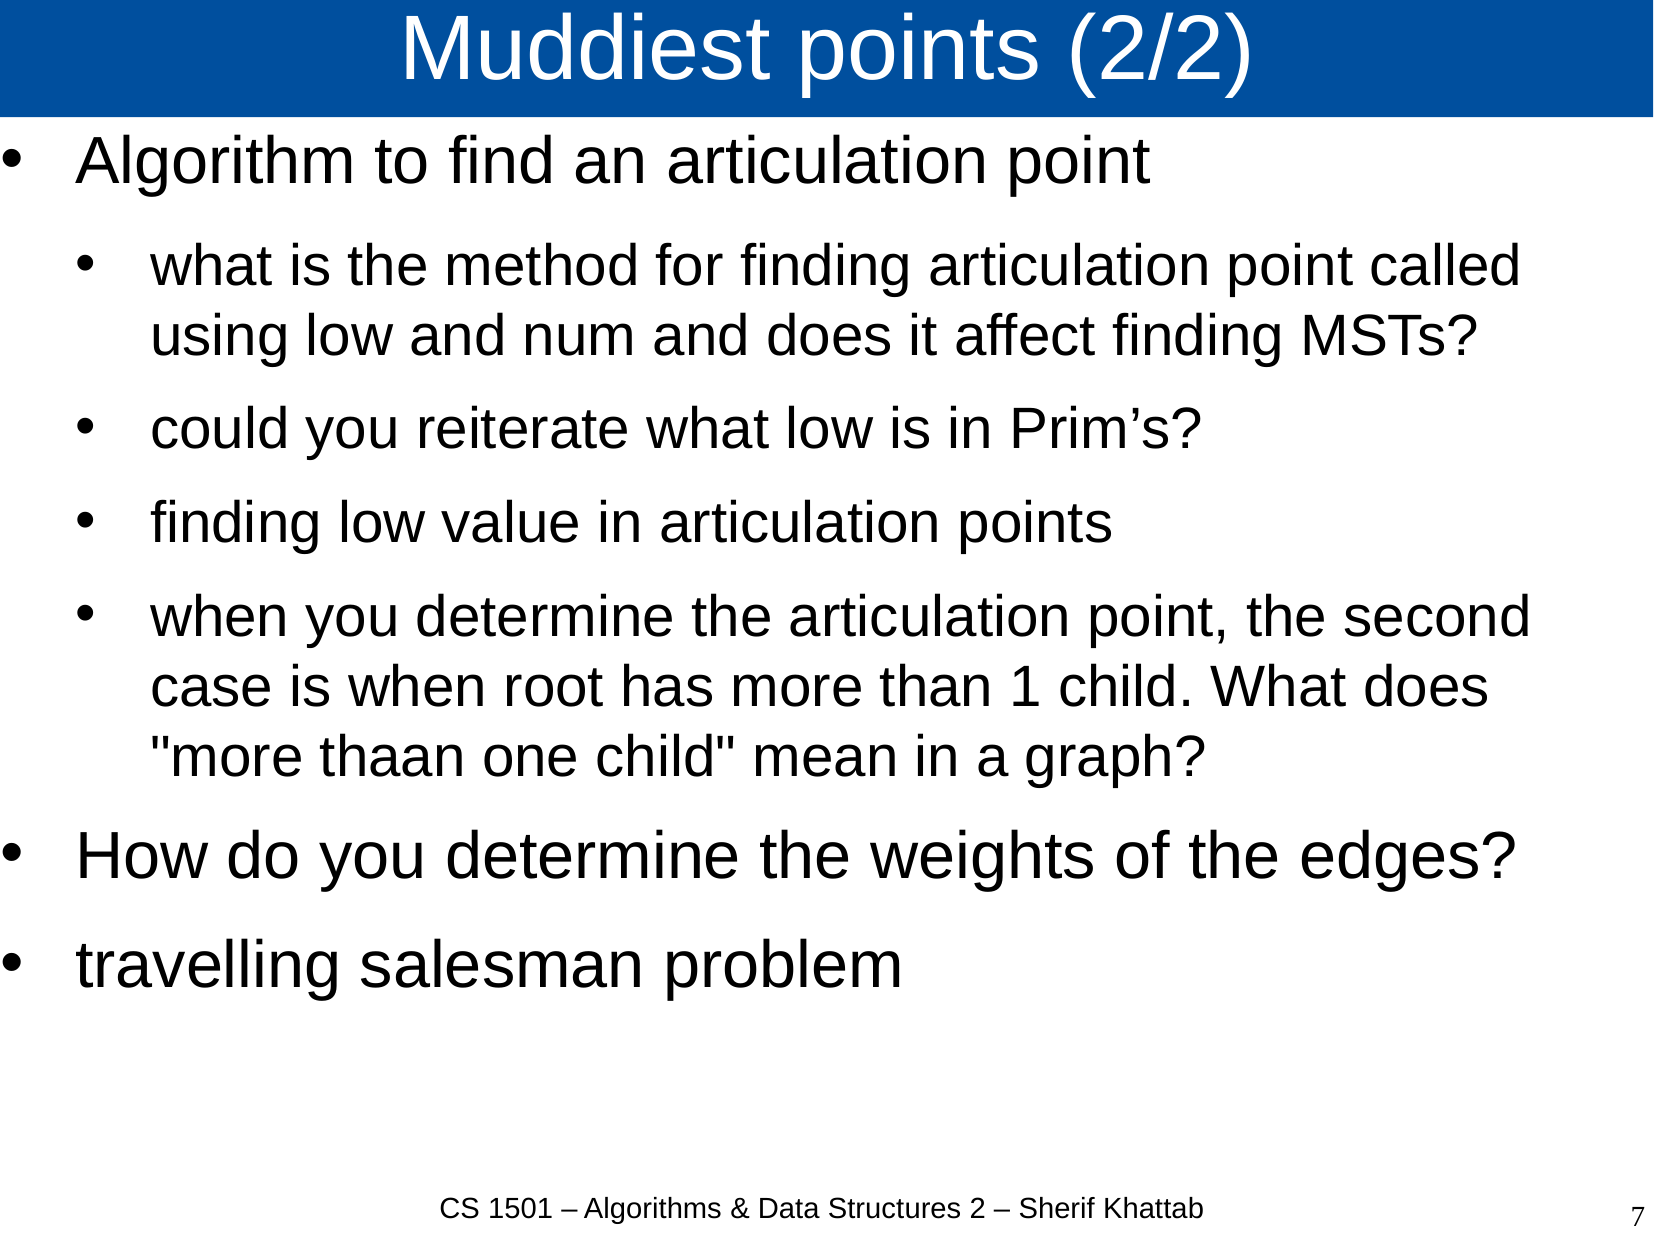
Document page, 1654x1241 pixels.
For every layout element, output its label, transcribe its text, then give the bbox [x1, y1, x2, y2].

list Algorithm to find an articulation point what is the method for finding articulation point called using low and num and does it affect finding MSTs? could you reiterate what low is in Prim’s? finding low value in articulation points when you determine the articulation point, the second case is when root has more than 1 child. What does "more thaan one child" mean in a graph? How do you determine the weights of the edges? travelling salesman problem [0, 117, 1654, 1195]
title Muddiest points (2/2) [0, 0, 1654, 117]
footer CS 1501 – Algorithms & Data Structures 2 – Sherif Khattab [407, 1191, 1238, 1241]
slide_number 7 [1265, 1199, 1646, 1241]
